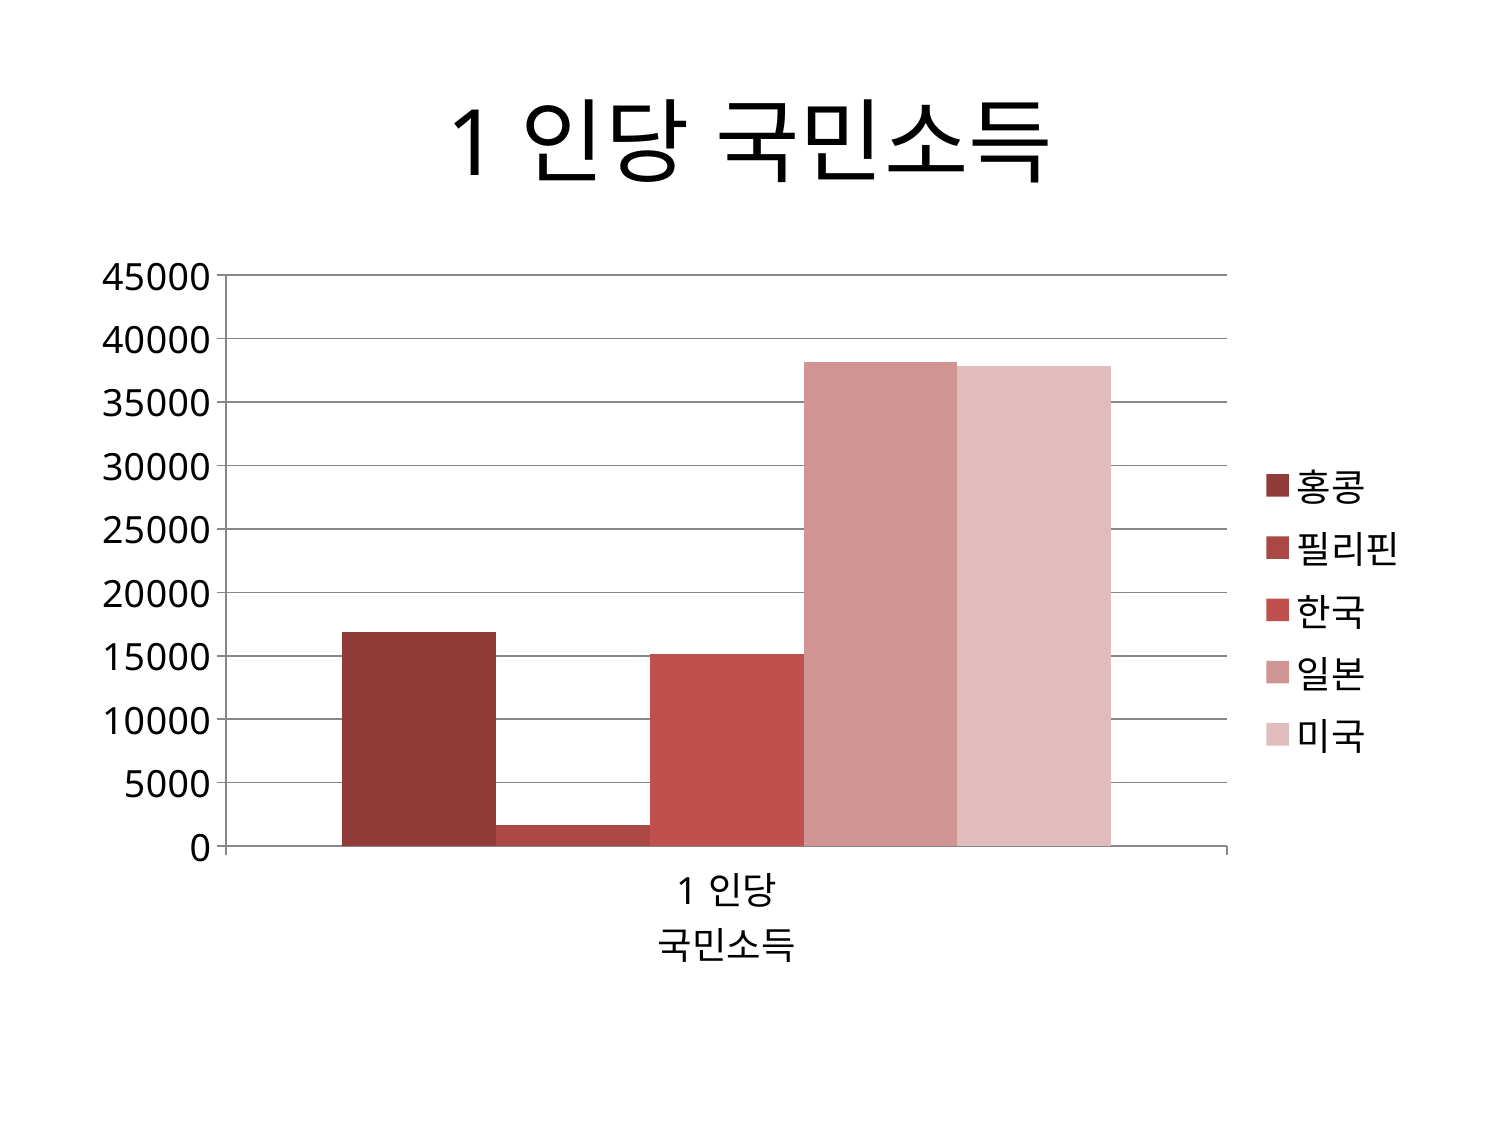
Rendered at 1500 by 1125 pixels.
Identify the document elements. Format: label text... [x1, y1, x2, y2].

title 1인당 국민소득 [75, 45, 1425, 233]
chart [74, 234, 1426, 986]
